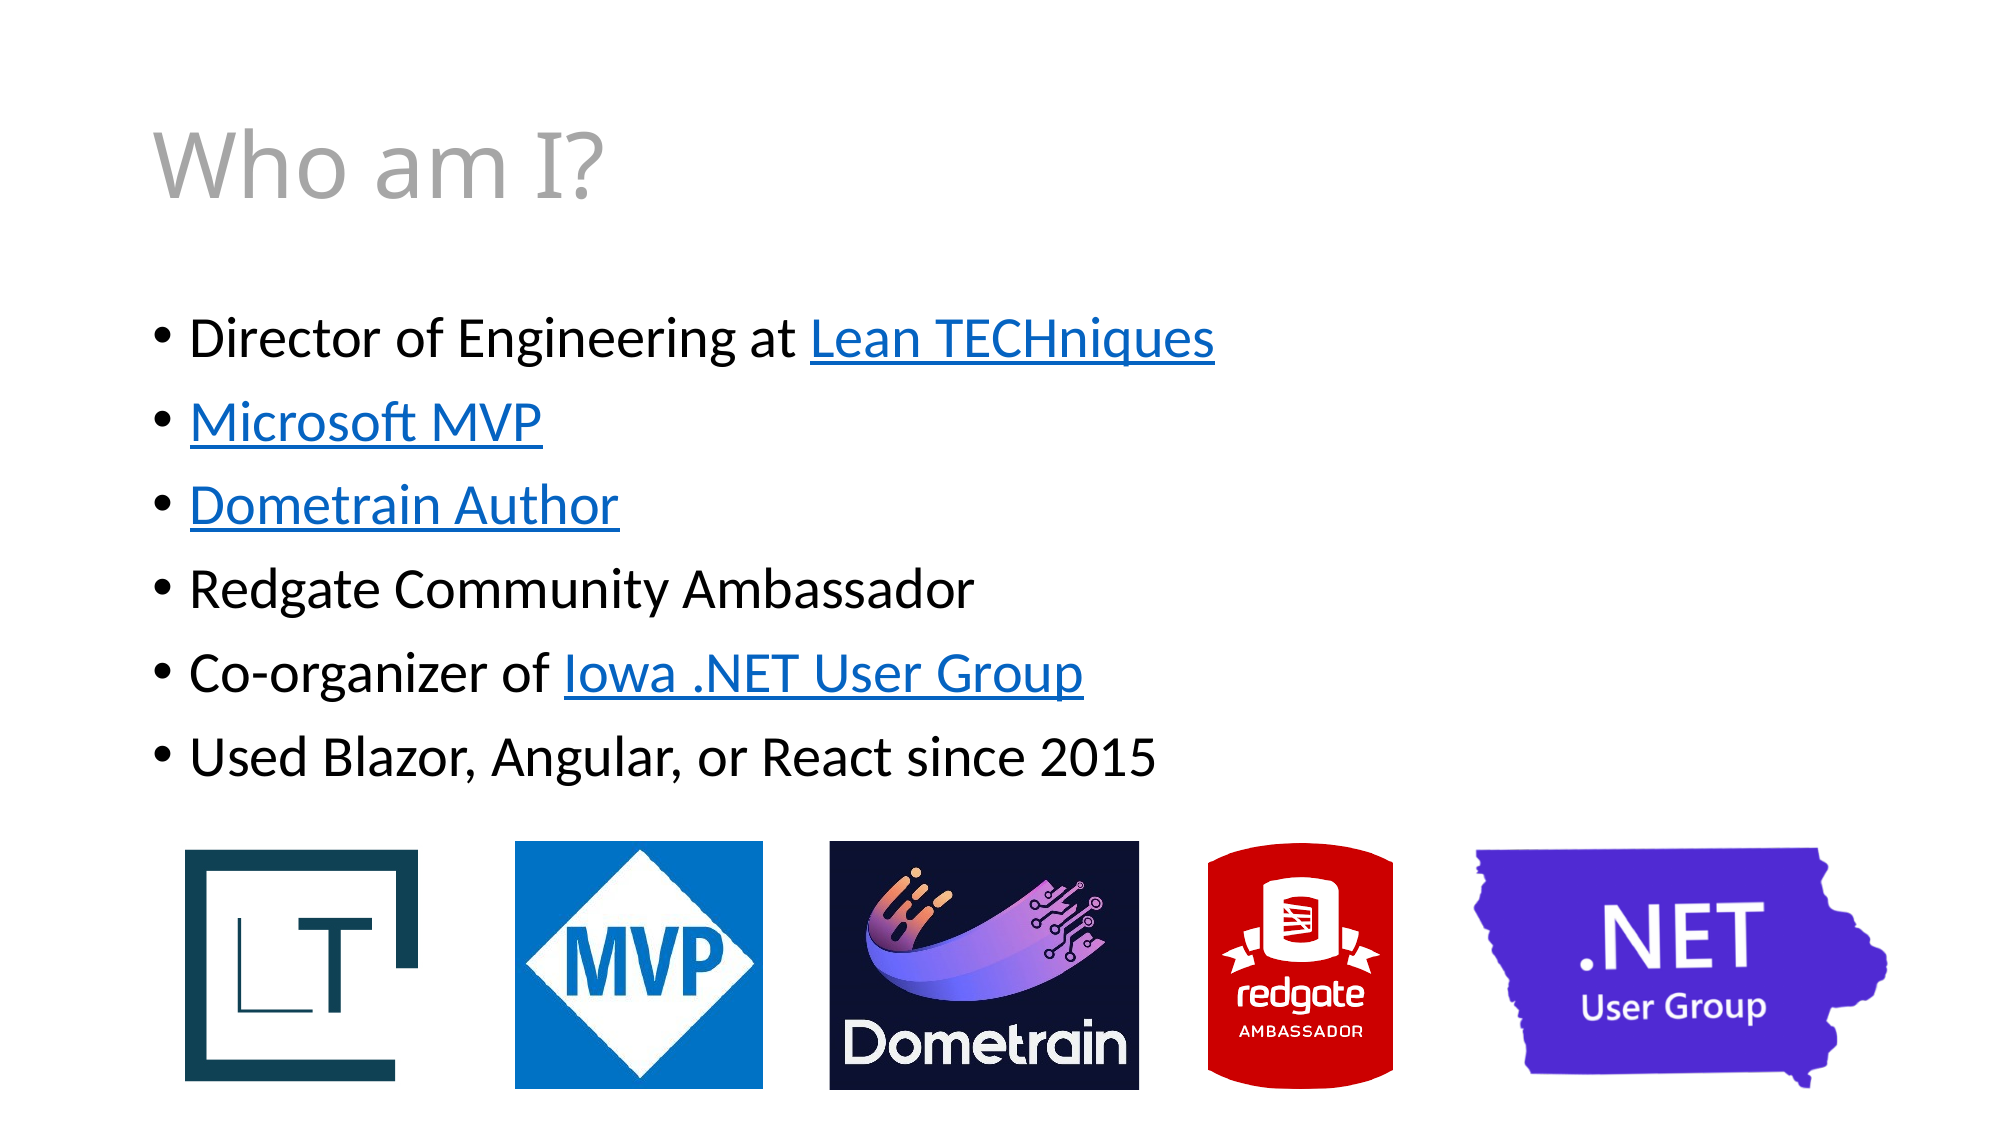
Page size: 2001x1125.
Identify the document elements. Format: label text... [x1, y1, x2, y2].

picture [515, 841, 763, 1089]
picture [829, 841, 1140, 1090]
list Director of Engineering at Lean TECHniques Microsoft MVP Dometrain Author Redgate Community Ambassador Co-organizer of Iowa .NET User Group Used Blazor, Angular, or React since 2015 [137, 299, 1460, 1014]
title Who am I? [137, 59, 1863, 278]
picture [135, 799, 467, 1125]
picture [1467, 836, 1895, 1103]
picture [1208, 843, 1393, 1089]
